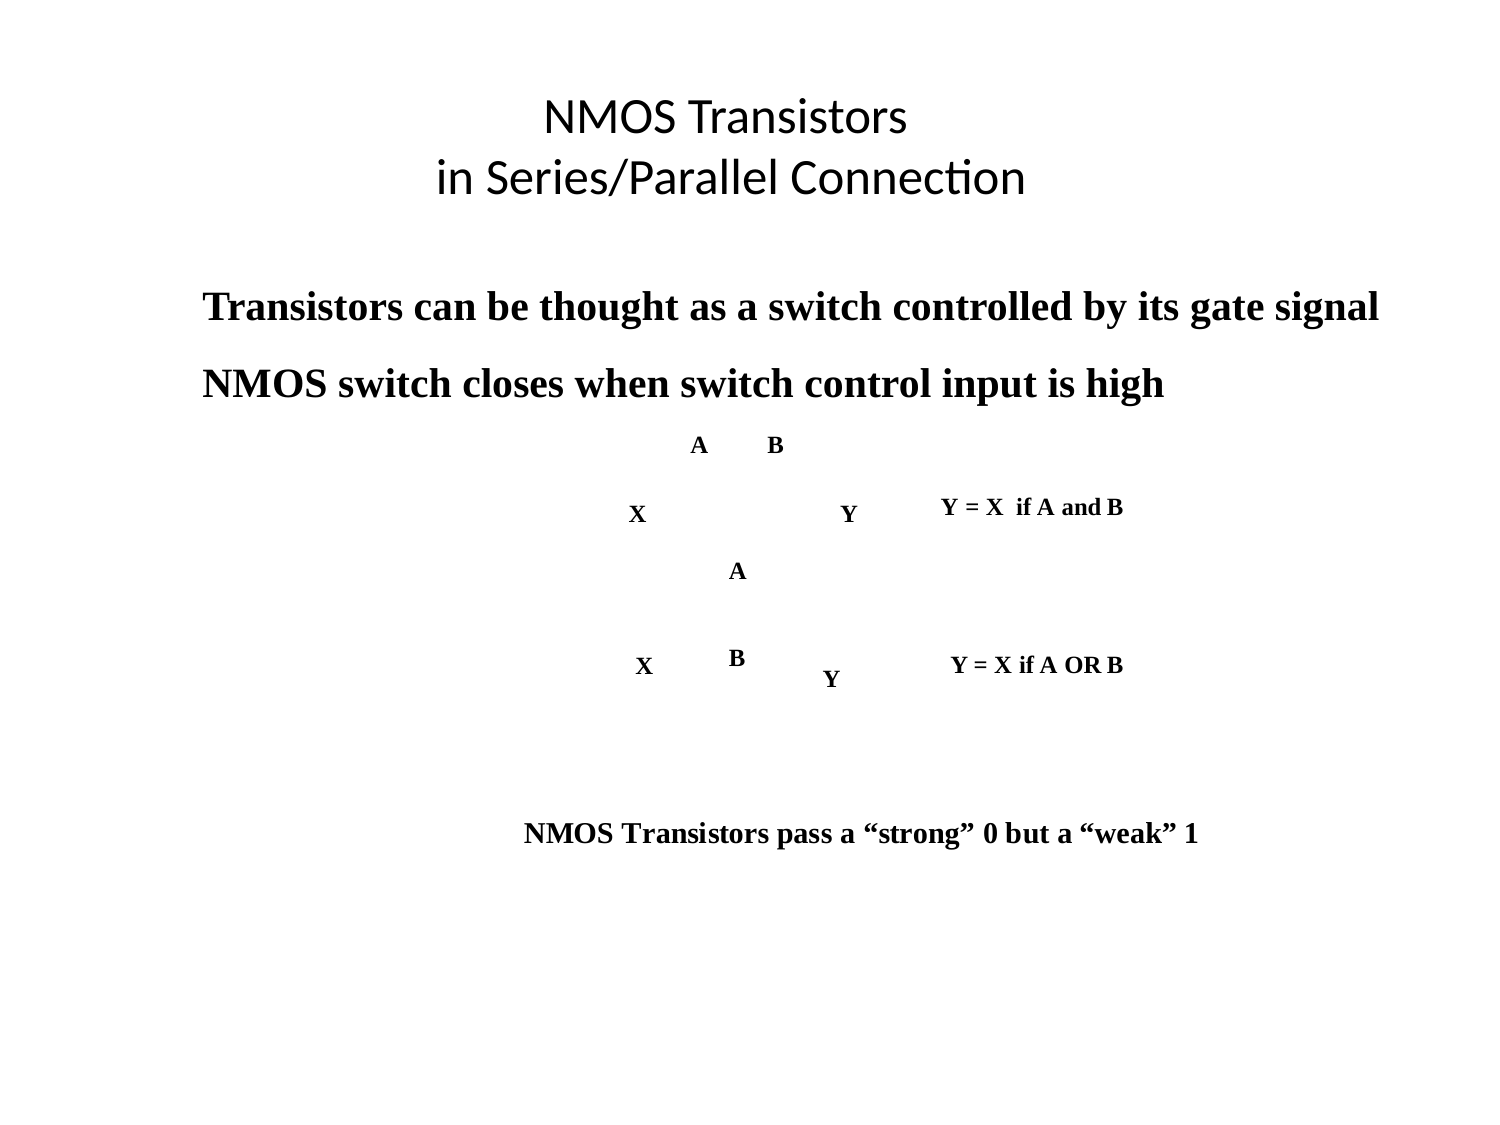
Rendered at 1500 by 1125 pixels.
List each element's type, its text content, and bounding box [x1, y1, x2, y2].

text_box Transistors can be thought as a switch controlled by its gate signal NMOS switch closes when switch control input is high [37, 271, 1463, 414]
title NMOS Transistors in Series/Parallel Connection [37, 75, 1425, 213]
picture [274, 408, 1204, 1022]
